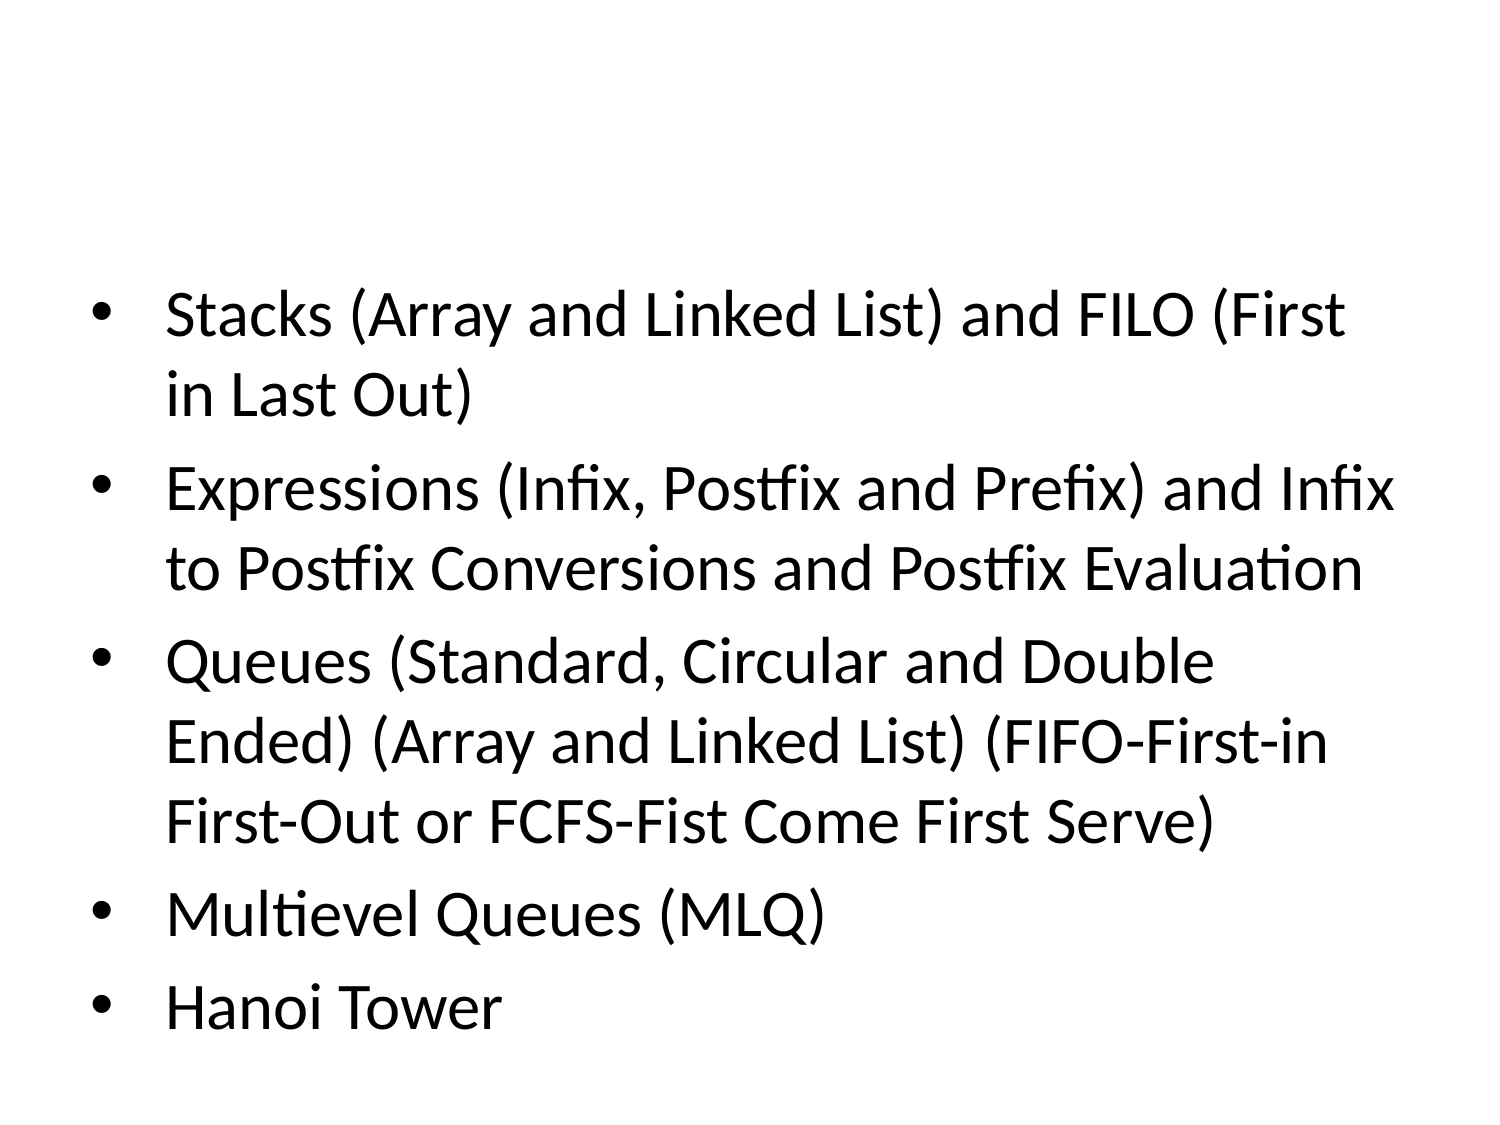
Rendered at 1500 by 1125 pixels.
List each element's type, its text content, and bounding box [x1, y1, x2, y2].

list Stacks (Array and Linked List) and FILO (First in Last Out) Expressions (Infix, Postfix and Prefix) and Infix to Postfix Conversions and Postfix Evaluation Queues (Standard, Circular and Double Ended) (Array and Linked List) (FIFO-First-in First-Out or FCFS-Fist Come First Serve) Multievel Queues (MLQ) Hanoi Tower [75, 262, 1425, 1005]
